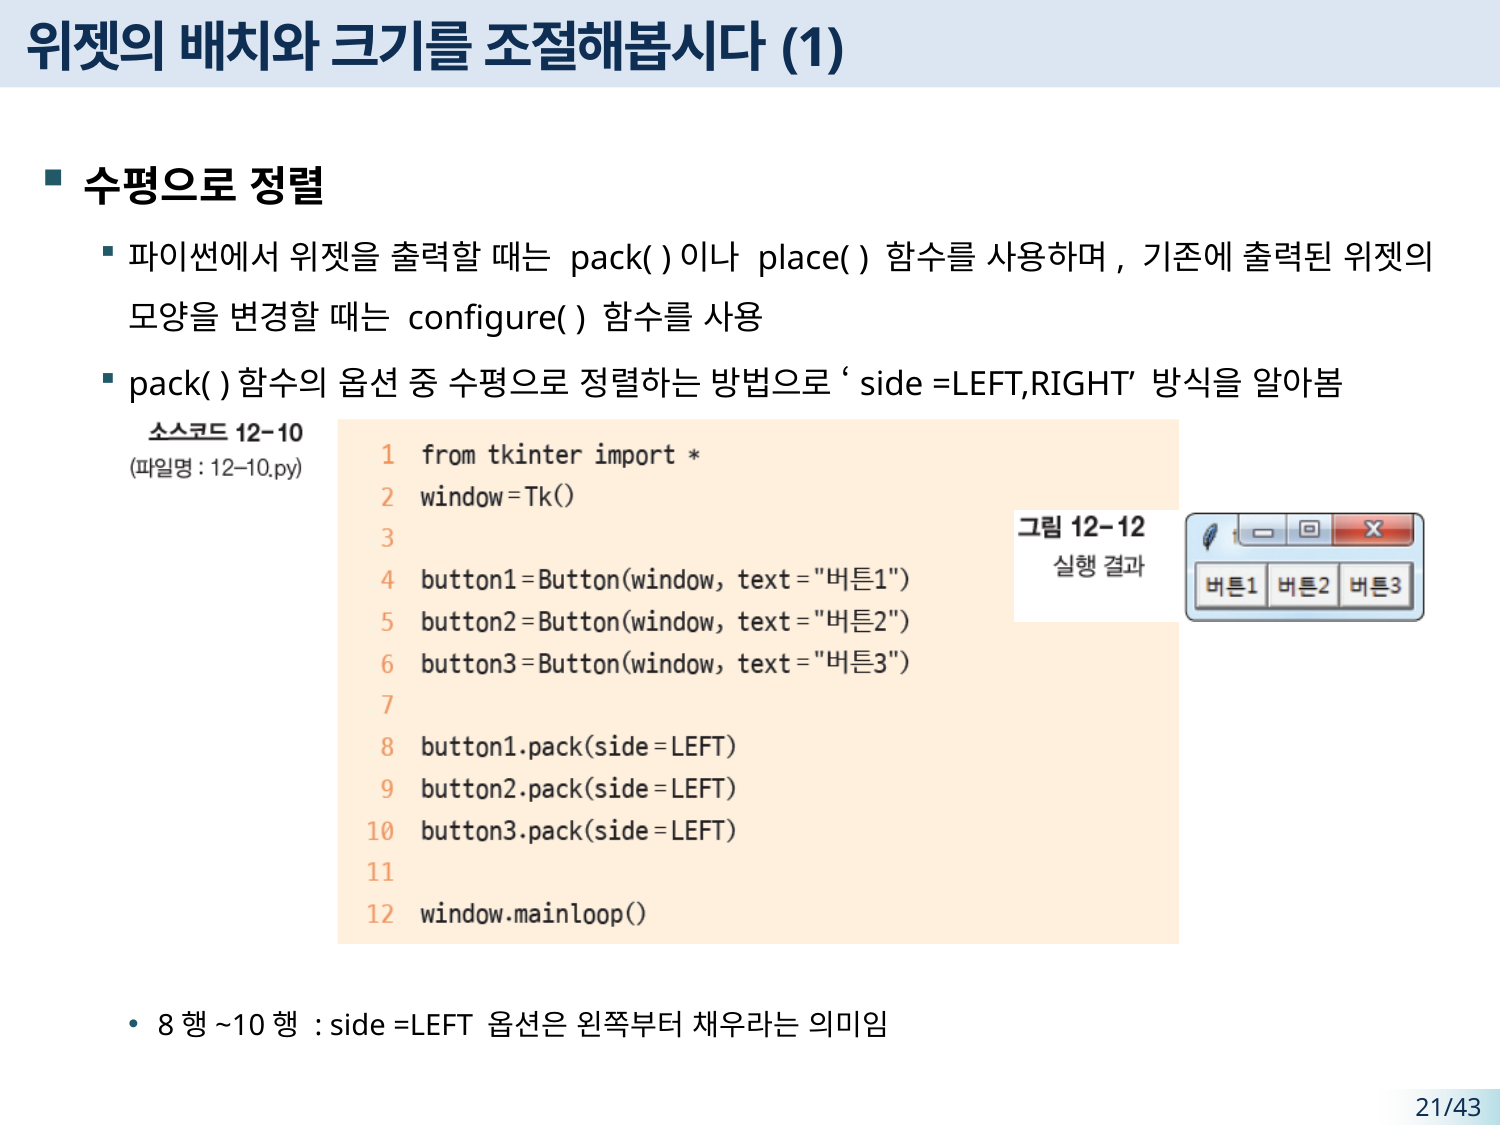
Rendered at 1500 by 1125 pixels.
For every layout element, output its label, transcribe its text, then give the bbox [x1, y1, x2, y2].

list 수평으로 정렬 파이썬에서 위젯을 출력할 때는 pack( )이나 place( ) 함수를 사용하며, 기존에 출력된 위젯의 모양을 변경할 때는 configure( ) 함수를 사용 pack( )함수의 옵션 중 수평으로 정렬하는 방법으로 ‘side =LEFT,RIGHT’ 방식을 알아봄 8행~10행 : side =LEFT 옵션은 왼쪽부터 채우라는 의미임 [10, 126, 1481, 1057]
title 위젯의 배치와 크기를 조절해봅시다(1) [10, 5, 1288, 84]
picture [129, 418, 1430, 944]
